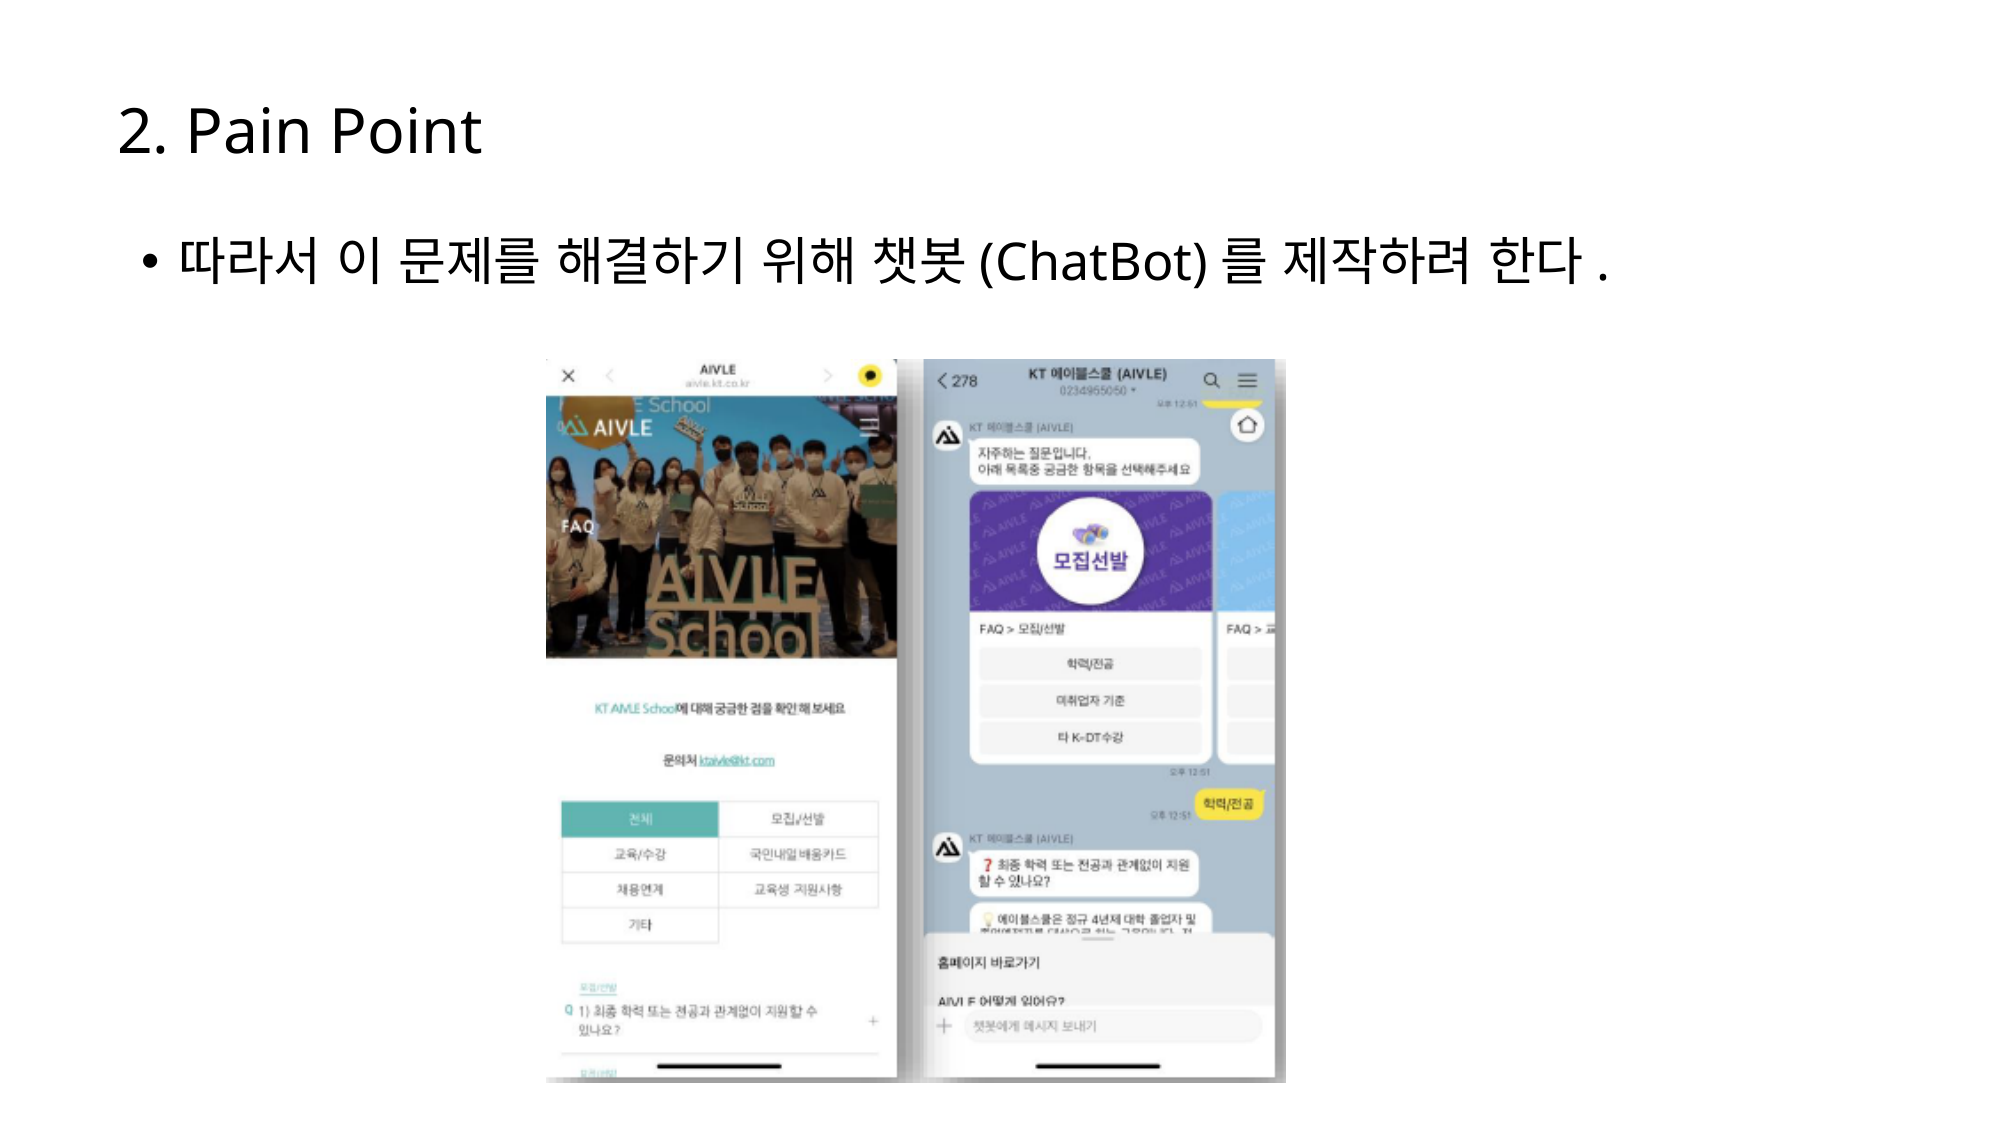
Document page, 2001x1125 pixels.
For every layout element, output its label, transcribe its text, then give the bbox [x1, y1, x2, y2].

picture [546, 359, 1286, 1083]
list 따라서 이 문제를 해결하기 위해 챗봇(ChatBot)를 제작하려 한다. [126, 227, 2000, 942]
title 2. Pain Point [102, 24, 1828, 242]
